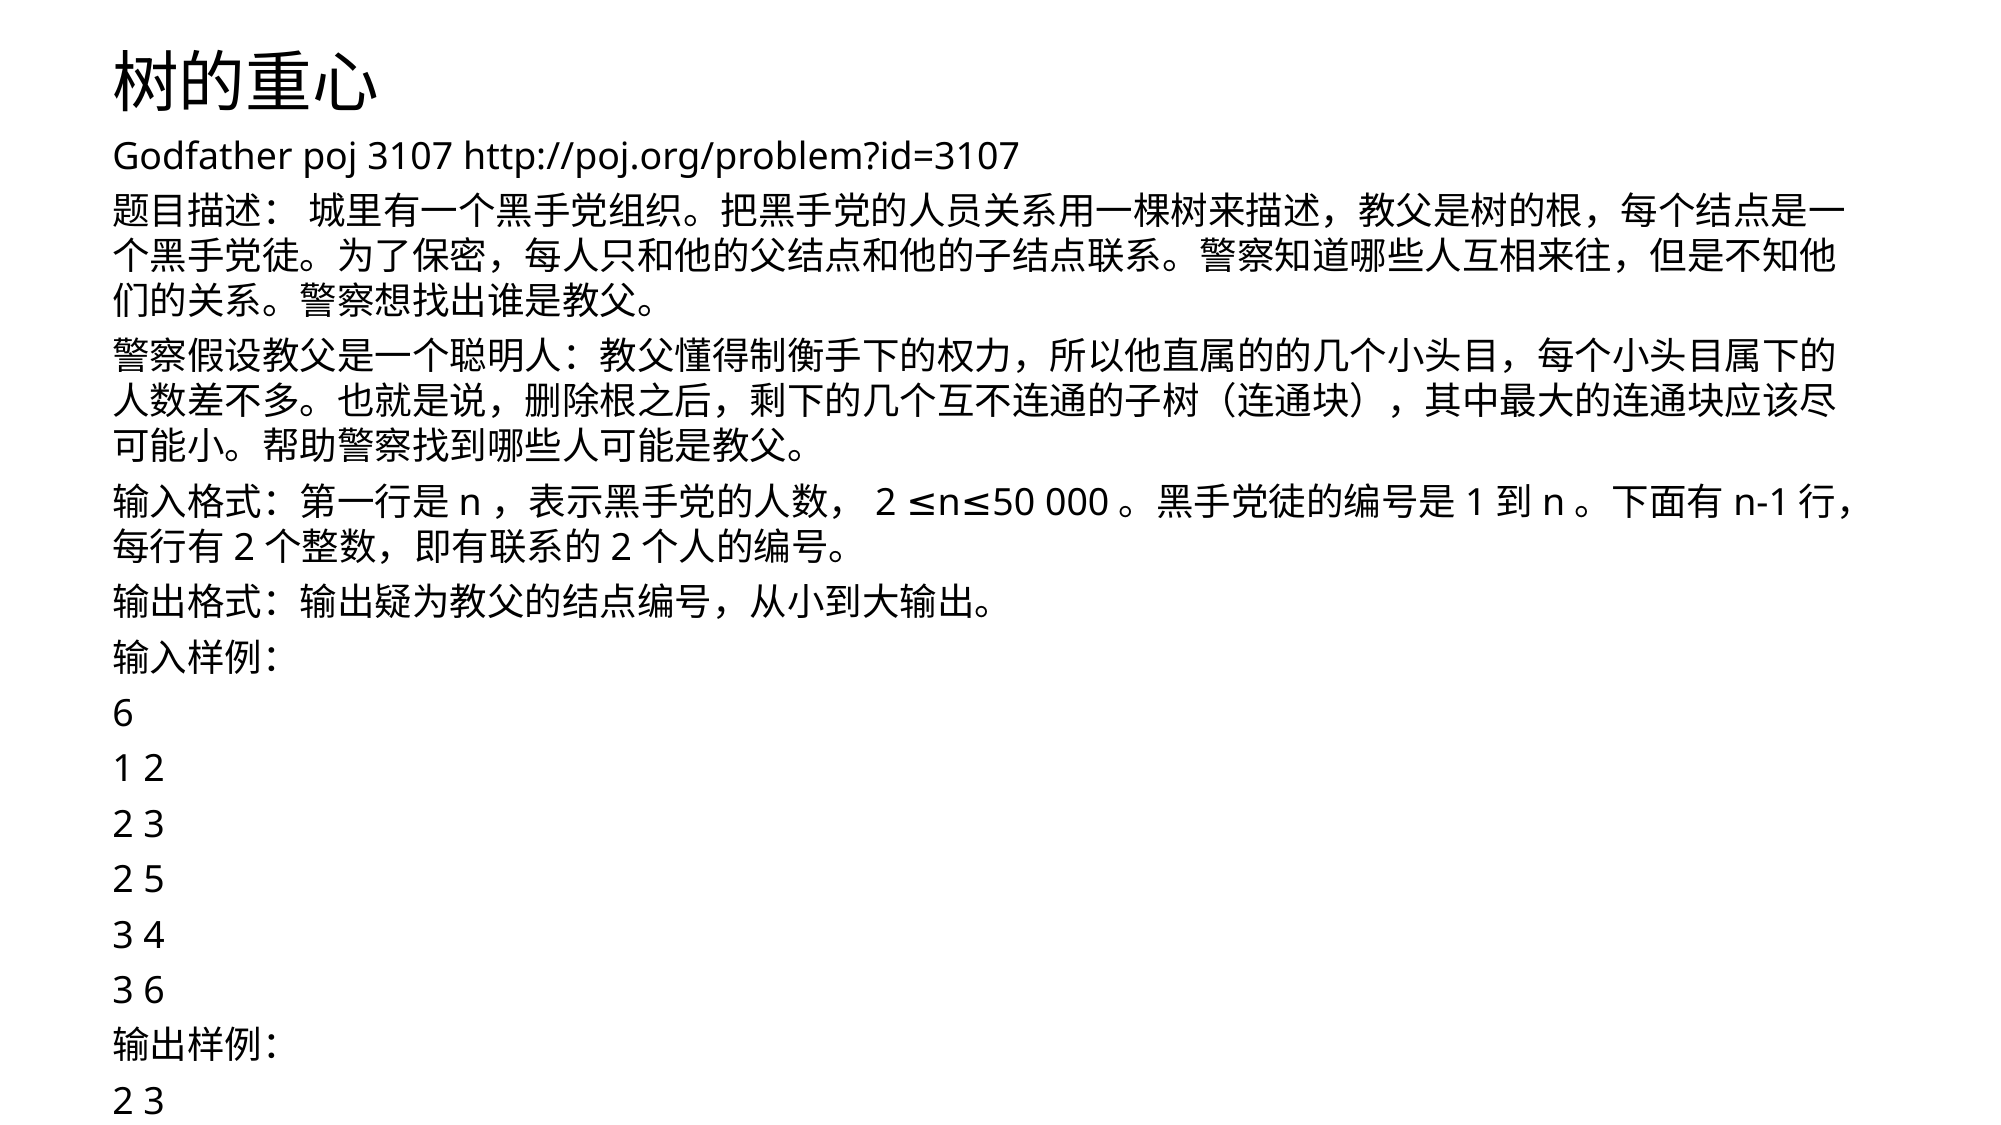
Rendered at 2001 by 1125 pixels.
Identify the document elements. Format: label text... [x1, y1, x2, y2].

title 树的重心 [96, 30, 592, 123]
list Godfather poj 3107 http://poj.org/problem?id=3107 题目描述： 城里有一个黑手党组织。把黑手党的人员关系用一棵树来描述，教父是树的根，每个结点是一个黑手党徒。为了保密，每人只和他的父结点和他的子结点联系。警察知道哪些人互相来往，但是不知他们的关系。警察想找出谁是教父。 警察假设教父是一个聪明人：教父懂得制衡手下的权力，所以他直属的的几个小头目，每个小头目属下的人数差不多。也就是说，删除根之后，剩下的几个互不连通的子树（连通块），其中最大的连通块应该尽可能小。帮助警察找到哪些人可能是教父。 输入格式：第一行是n，表示黑手党的人数，2 ≤n≤50 000。黑手党徒的编号是1到n。下面有n-1行，每行有2个整数，即有联系的2个人的编号。 输出格式：输出疑为教父的结点编号，从小到大输出。 输入样例： 6 1 2 2 3 2 5 3 4 3 6 输出样例： 2 3 [96, 123, 1882, 1118]
